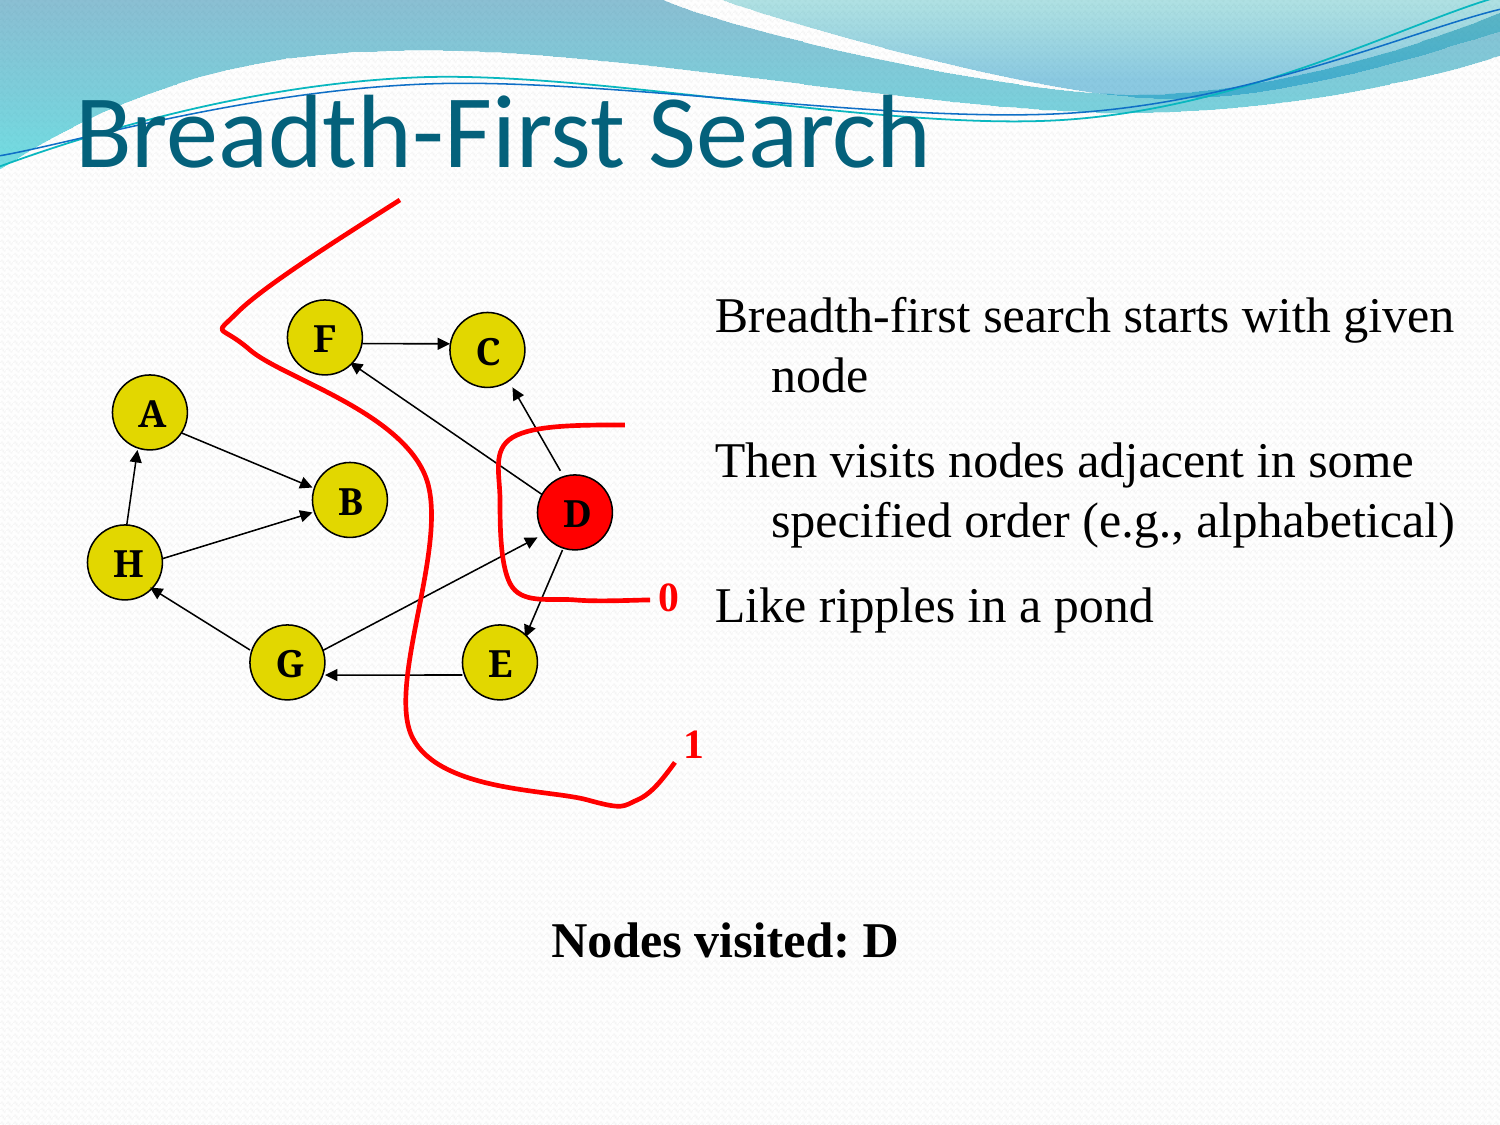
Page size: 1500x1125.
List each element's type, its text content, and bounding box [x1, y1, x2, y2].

text_box 1 [662, 709, 725, 775]
text_box [163, 510, 313, 559]
text_box Nodes visited: D [249, 899, 1200, 975]
text_box B [312, 462, 388, 538]
text_box H [87, 524, 163, 600]
text_box [150, 587, 251, 651]
text_box C [461, 312, 525, 388]
text_box [87, 403, 175, 488]
text_box [324, 668, 407, 682]
text_box Breadth-first search starts with given node Then visits nodes adjacent in some specified order (e.g., alphabetical) Like ripples in a pond [699, 274, 1473, 640]
text_box [498, 424, 645, 601]
text_box [182, 432, 313, 489]
text_box [222, 199, 666, 807]
title Breadth-First Search [75, 1, 1425, 189]
text_box [512, 387, 537, 429]
text_box 0 [637, 562, 700, 628]
text_box G [249, 624, 325, 700]
text_box A [112, 374, 188, 450]
